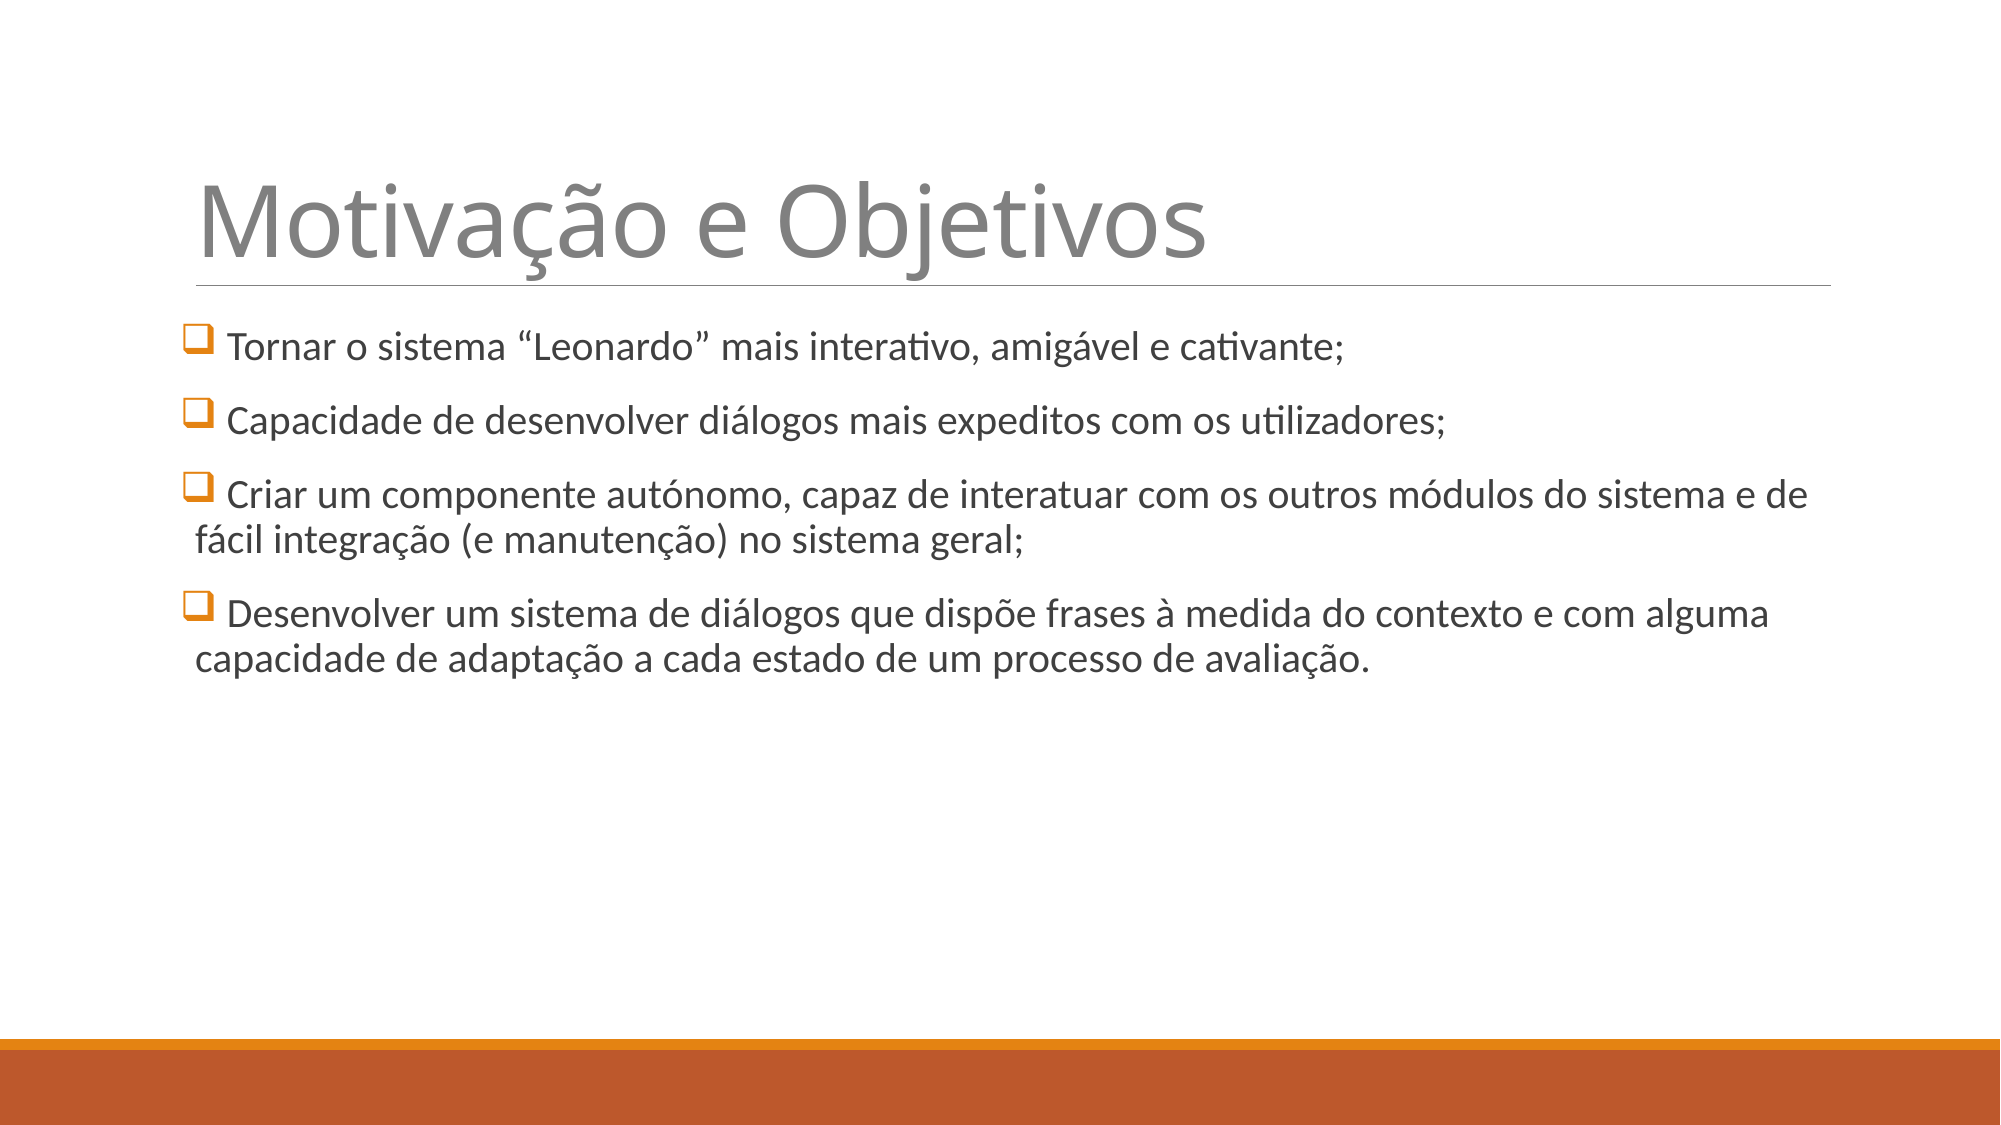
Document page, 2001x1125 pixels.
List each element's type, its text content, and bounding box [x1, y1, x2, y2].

title Motivação e Objetivos [180, 47, 1830, 285]
list Tornar o sistema “Leonardo” mais interativo, amigável e cativante; Capacidade de desenvolver diálogos mais expeditos com os utilizadores; Criar um componente autónomo, capaz de interatuar com os outros módulos do sistema e de fácil integração (e manutenção) no sistema geral; Desenvolver um sistema de diálogos que dispõe frases à medida do contexto e com alguma capacidade de adaptação a cada estado de um processo de avaliação. [180, 316, 1830, 977]
